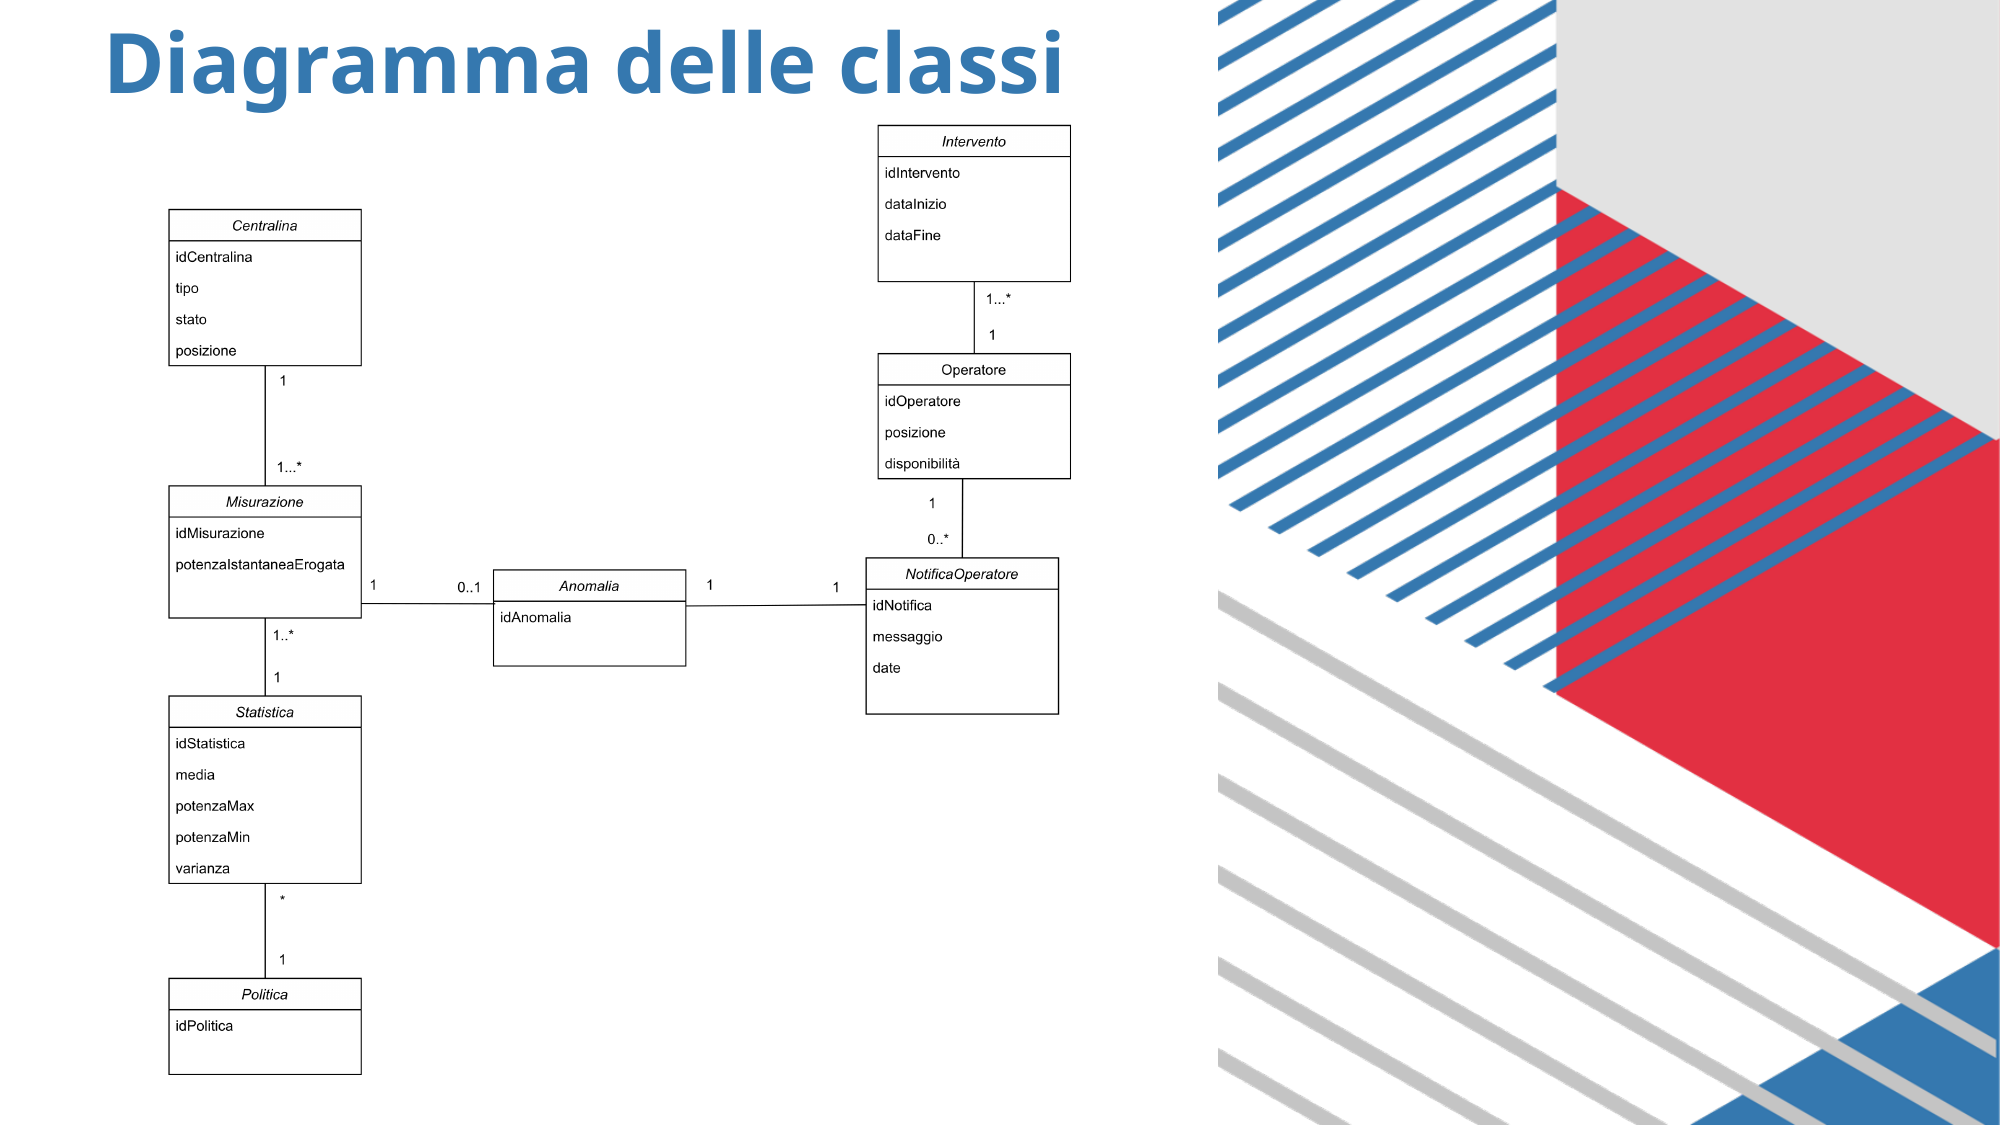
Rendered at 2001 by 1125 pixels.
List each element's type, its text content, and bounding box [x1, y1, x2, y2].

picture [1218, 0, 2000, 1125]
title Diagramma delle classi [88, 14, 1151, 124]
picture [167, 123, 1072, 1078]
